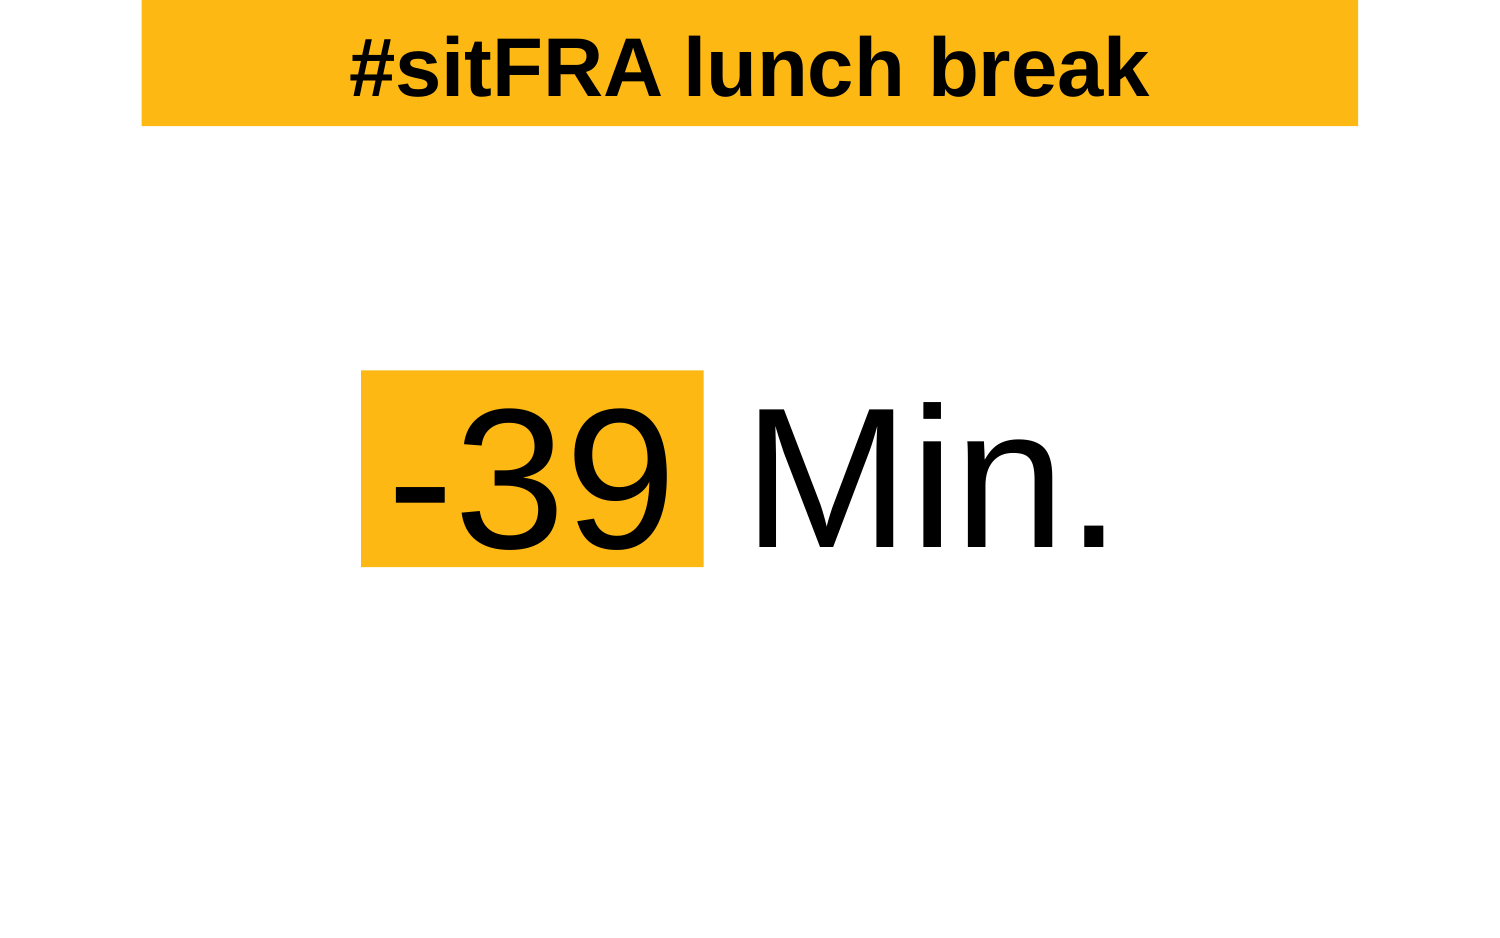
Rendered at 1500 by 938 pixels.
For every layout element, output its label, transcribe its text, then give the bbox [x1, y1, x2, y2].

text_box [360, 339, 1140, 598]
text_box #sitFRA lunch break [140, 0, 1360, 128]
